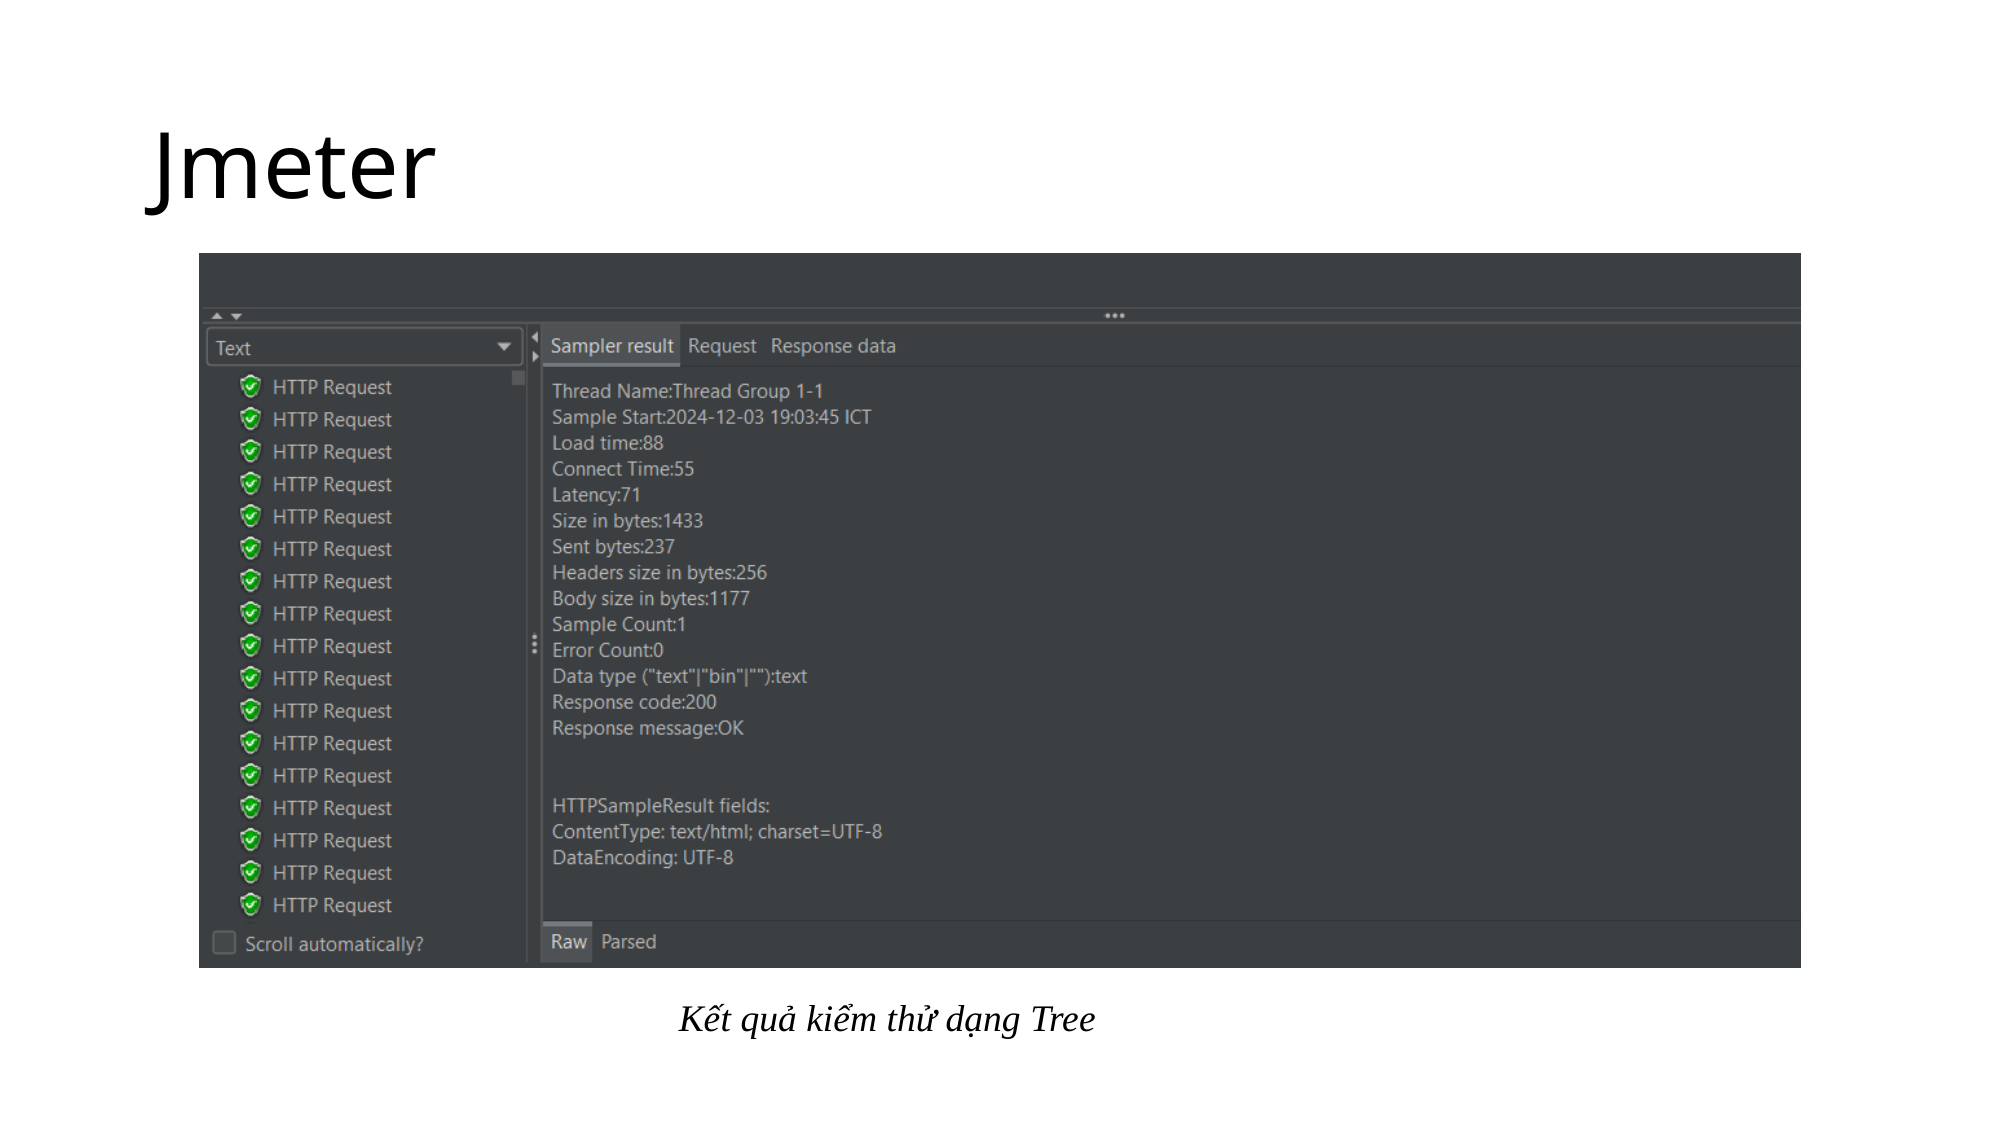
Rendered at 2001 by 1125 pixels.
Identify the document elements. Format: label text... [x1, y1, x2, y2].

text_box Kết quả kiểm thử dạng Tree [664, 986, 1664, 1047]
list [198, 252, 1801, 968]
title Jmeter [137, 59, 1863, 278]
